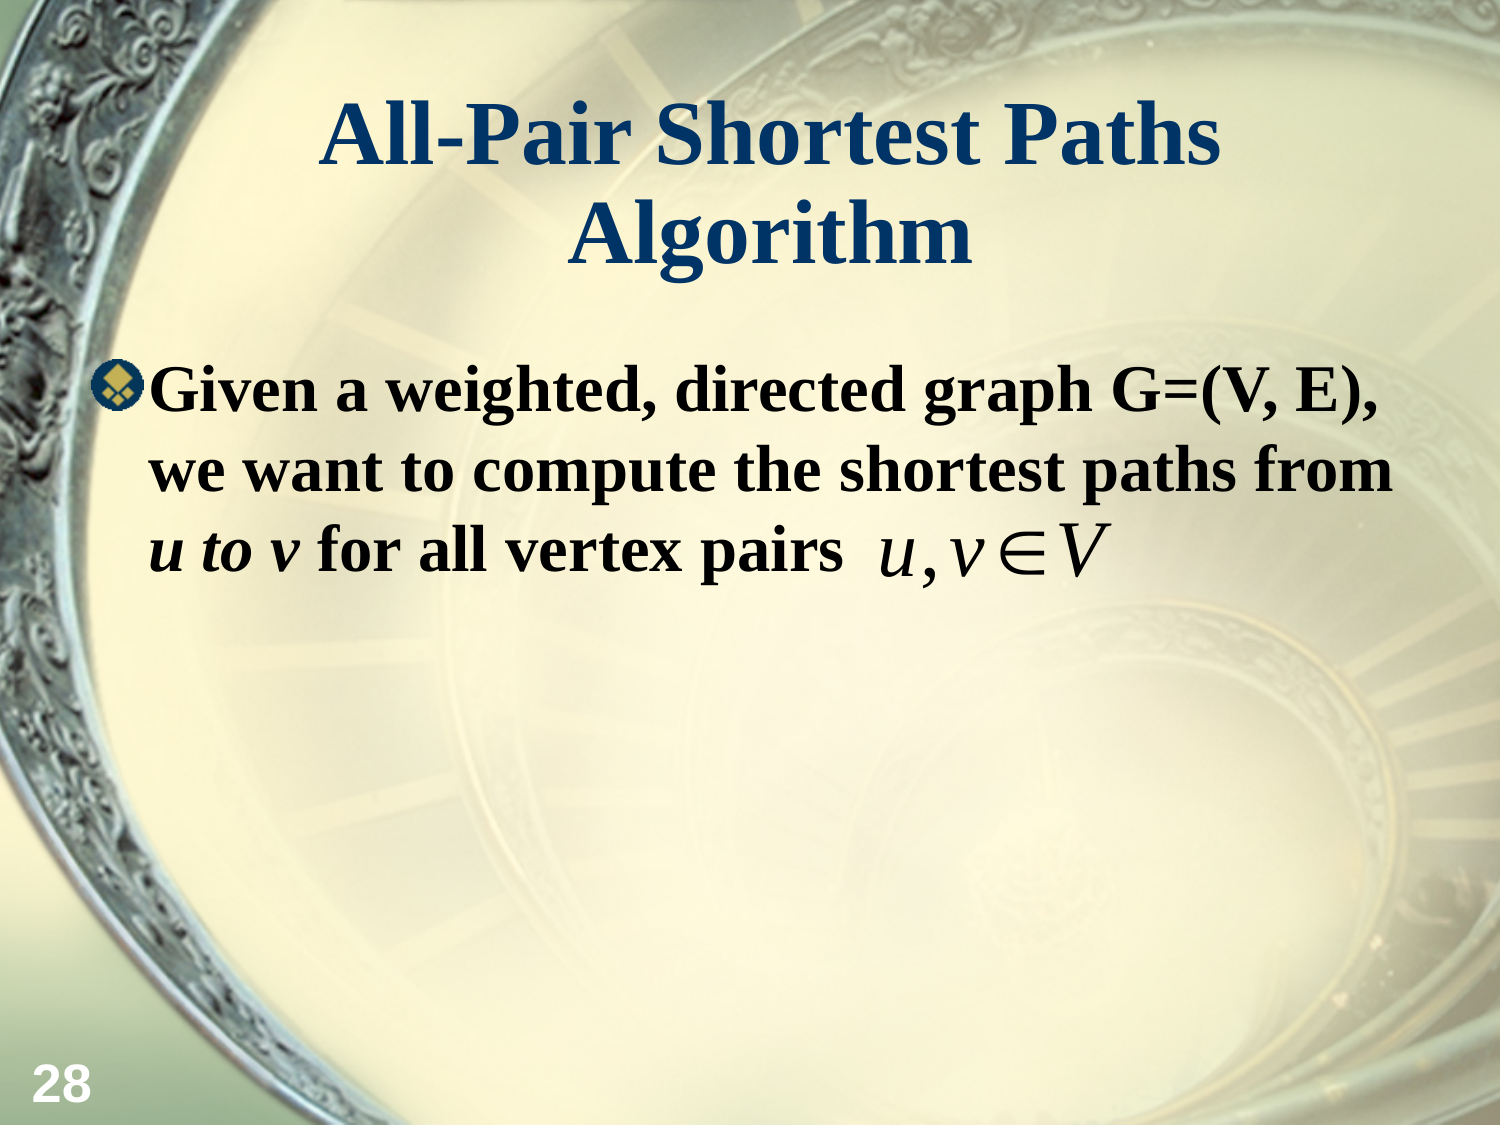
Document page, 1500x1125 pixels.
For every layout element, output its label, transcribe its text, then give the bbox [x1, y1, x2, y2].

title All-Pair Shortest Paths Algorithm [171, 78, 1372, 303]
slide_number 28 [13, 1040, 111, 1121]
list Given a weighted, directed graph G=(V, E), we want to compute the shortest paths from u to v for all vertex pairs [76, 337, 1436, 1025]
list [867, 502, 1129, 610]
picture [0, 0, 1500, 1125]
